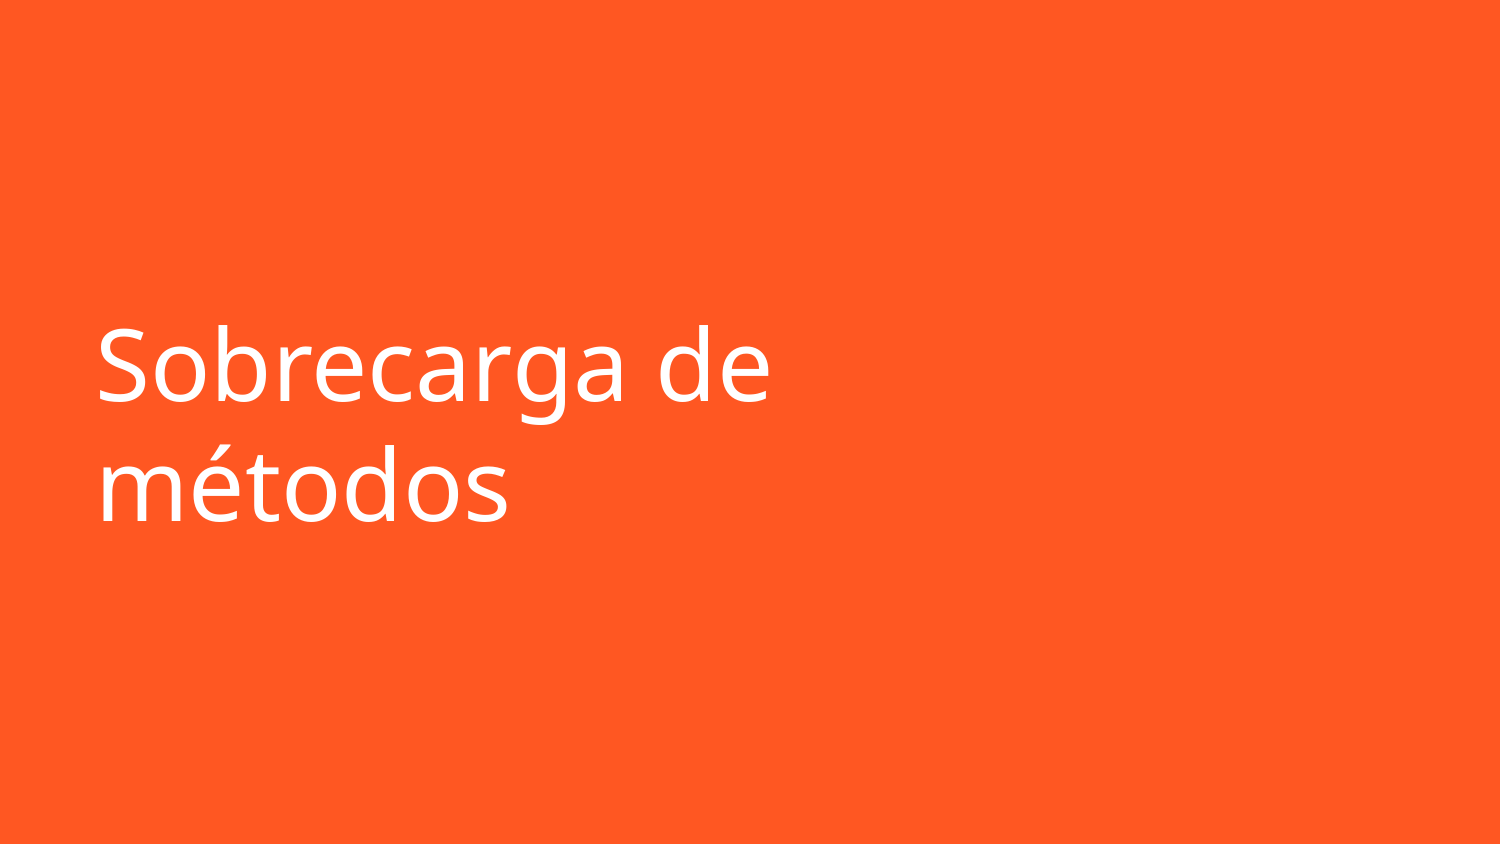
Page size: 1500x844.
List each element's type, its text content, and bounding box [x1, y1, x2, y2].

title Sobrecarga de métodos [80, 86, 1013, 758]
